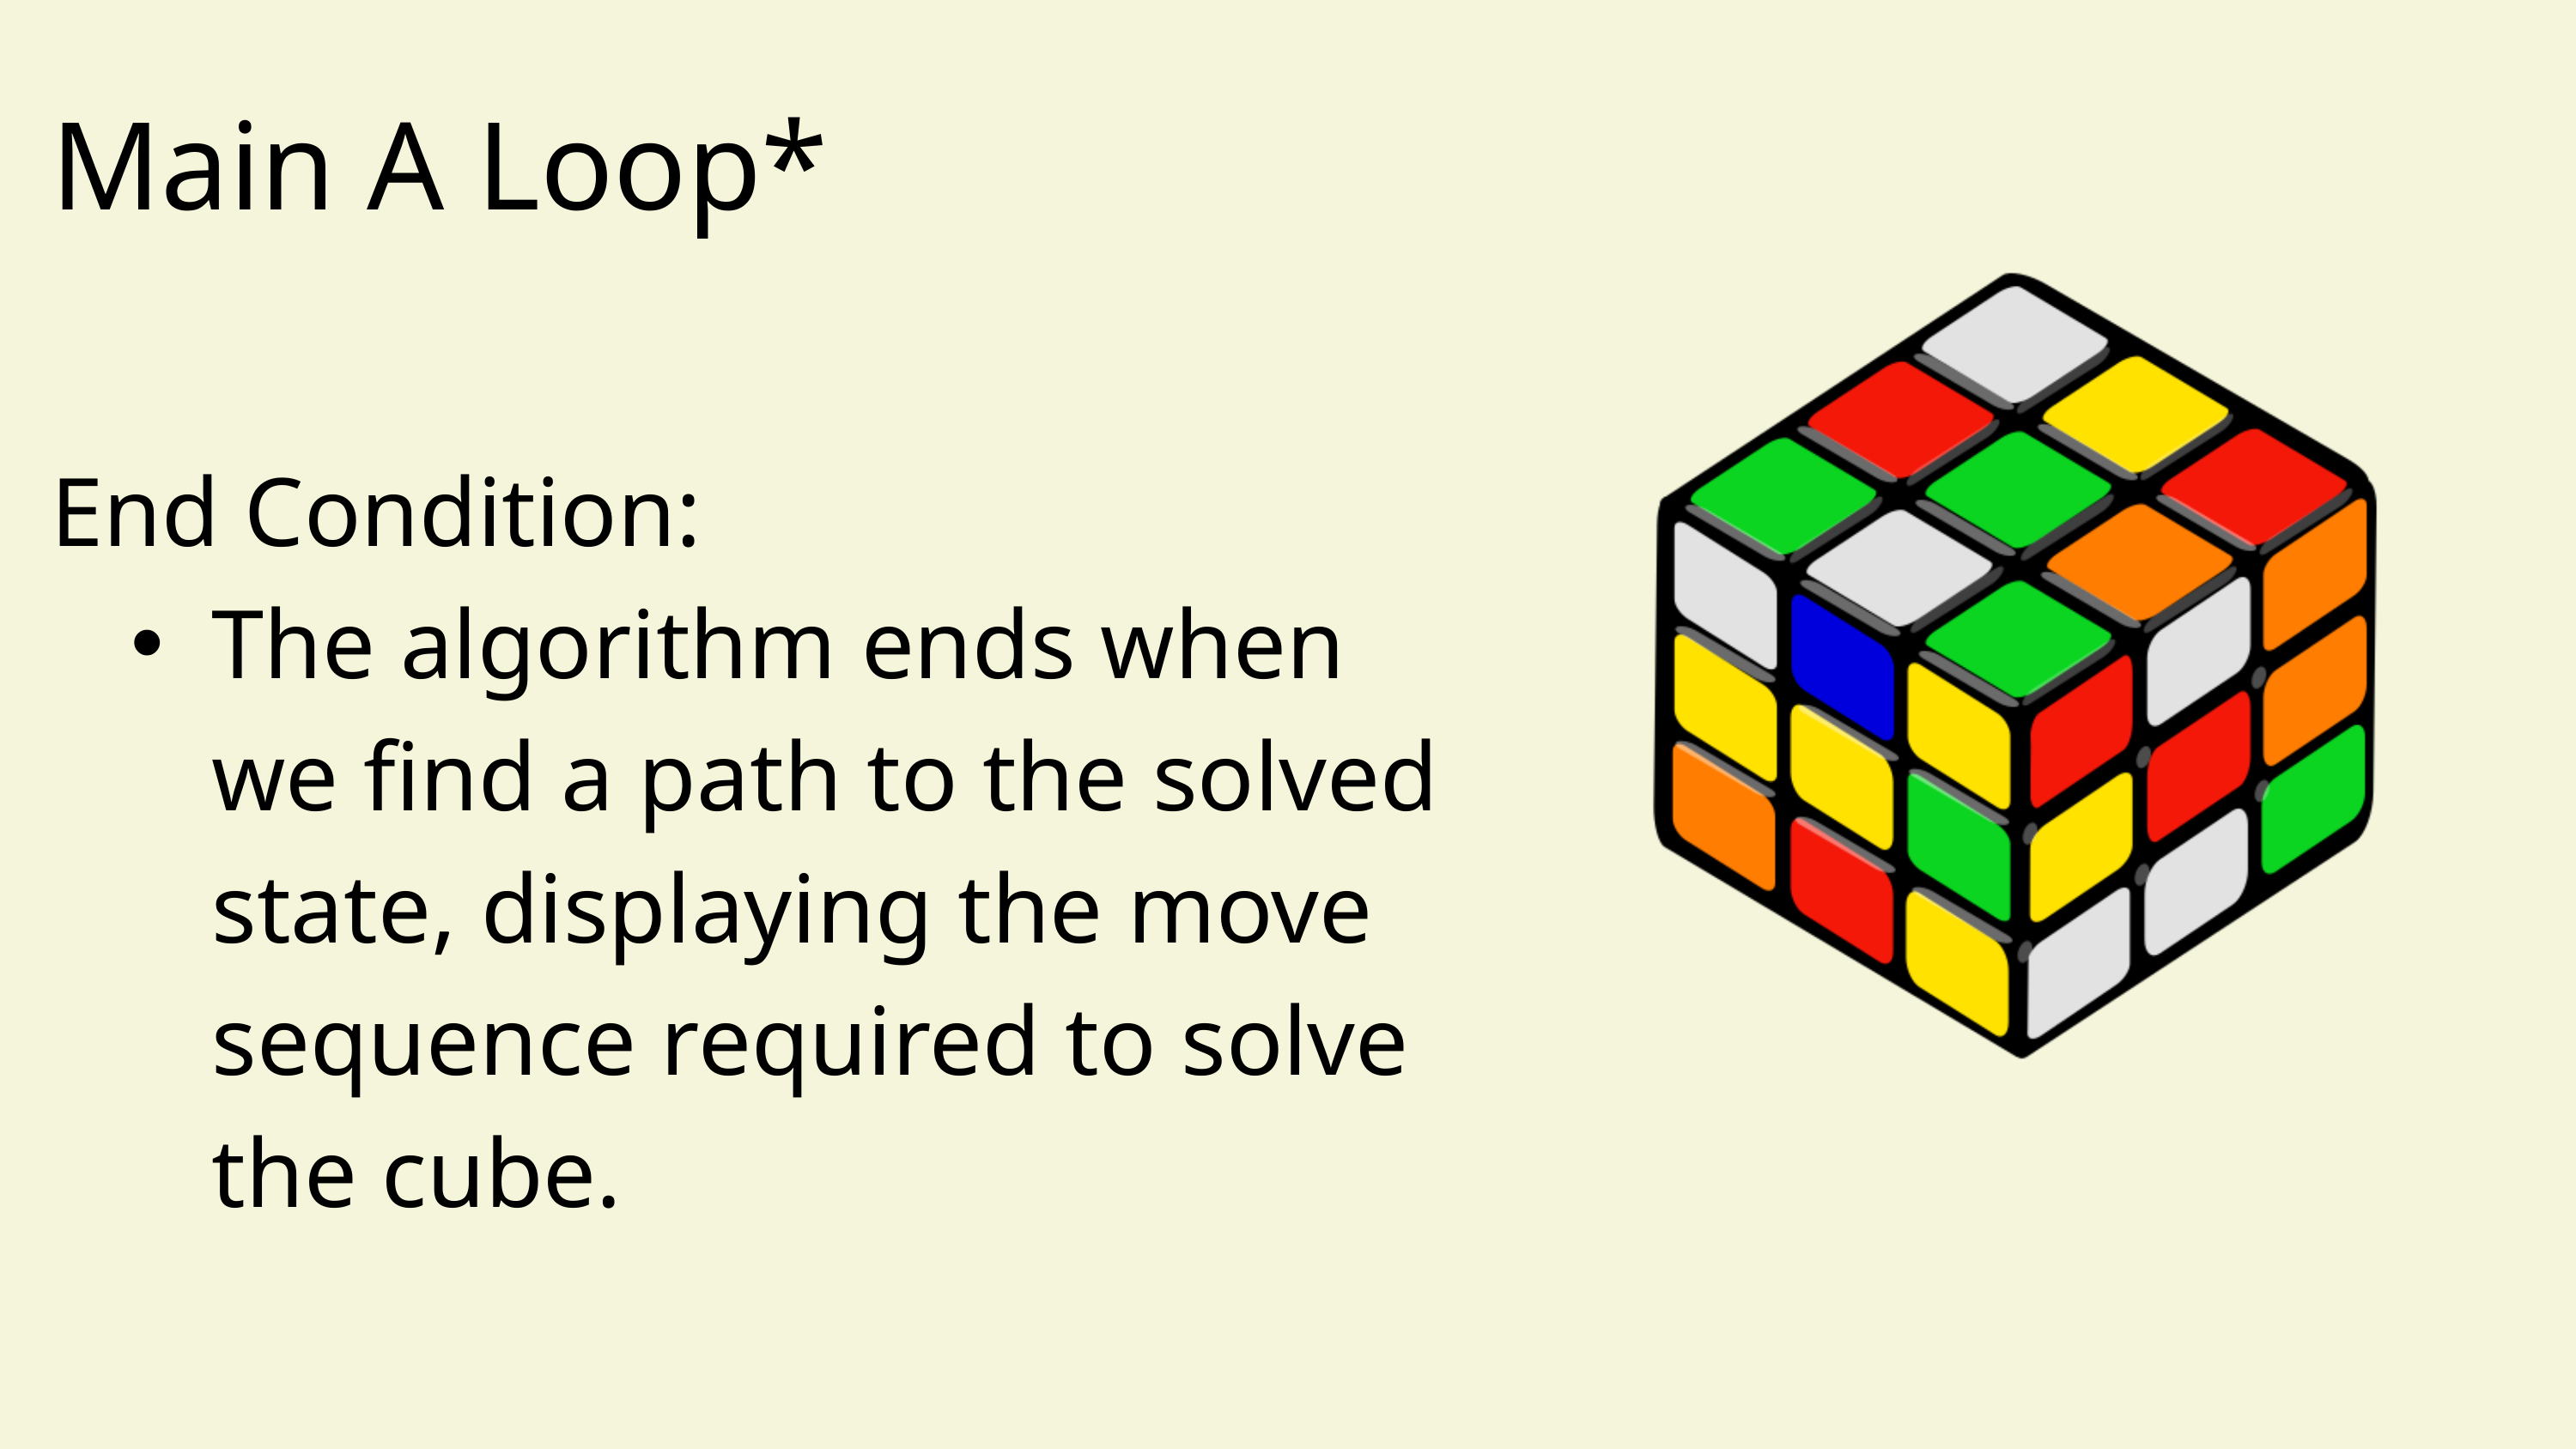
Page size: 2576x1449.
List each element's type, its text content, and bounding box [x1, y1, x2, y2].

text_box Main A Loop* [51, 42, 1338, 234]
text_box End Condition: The algorithm ends when we find a path to the solved state, displaying the move sequence required to solve the cube. [51, 433, 1459, 1359]
text_box [1650, 267, 2380, 1070]
